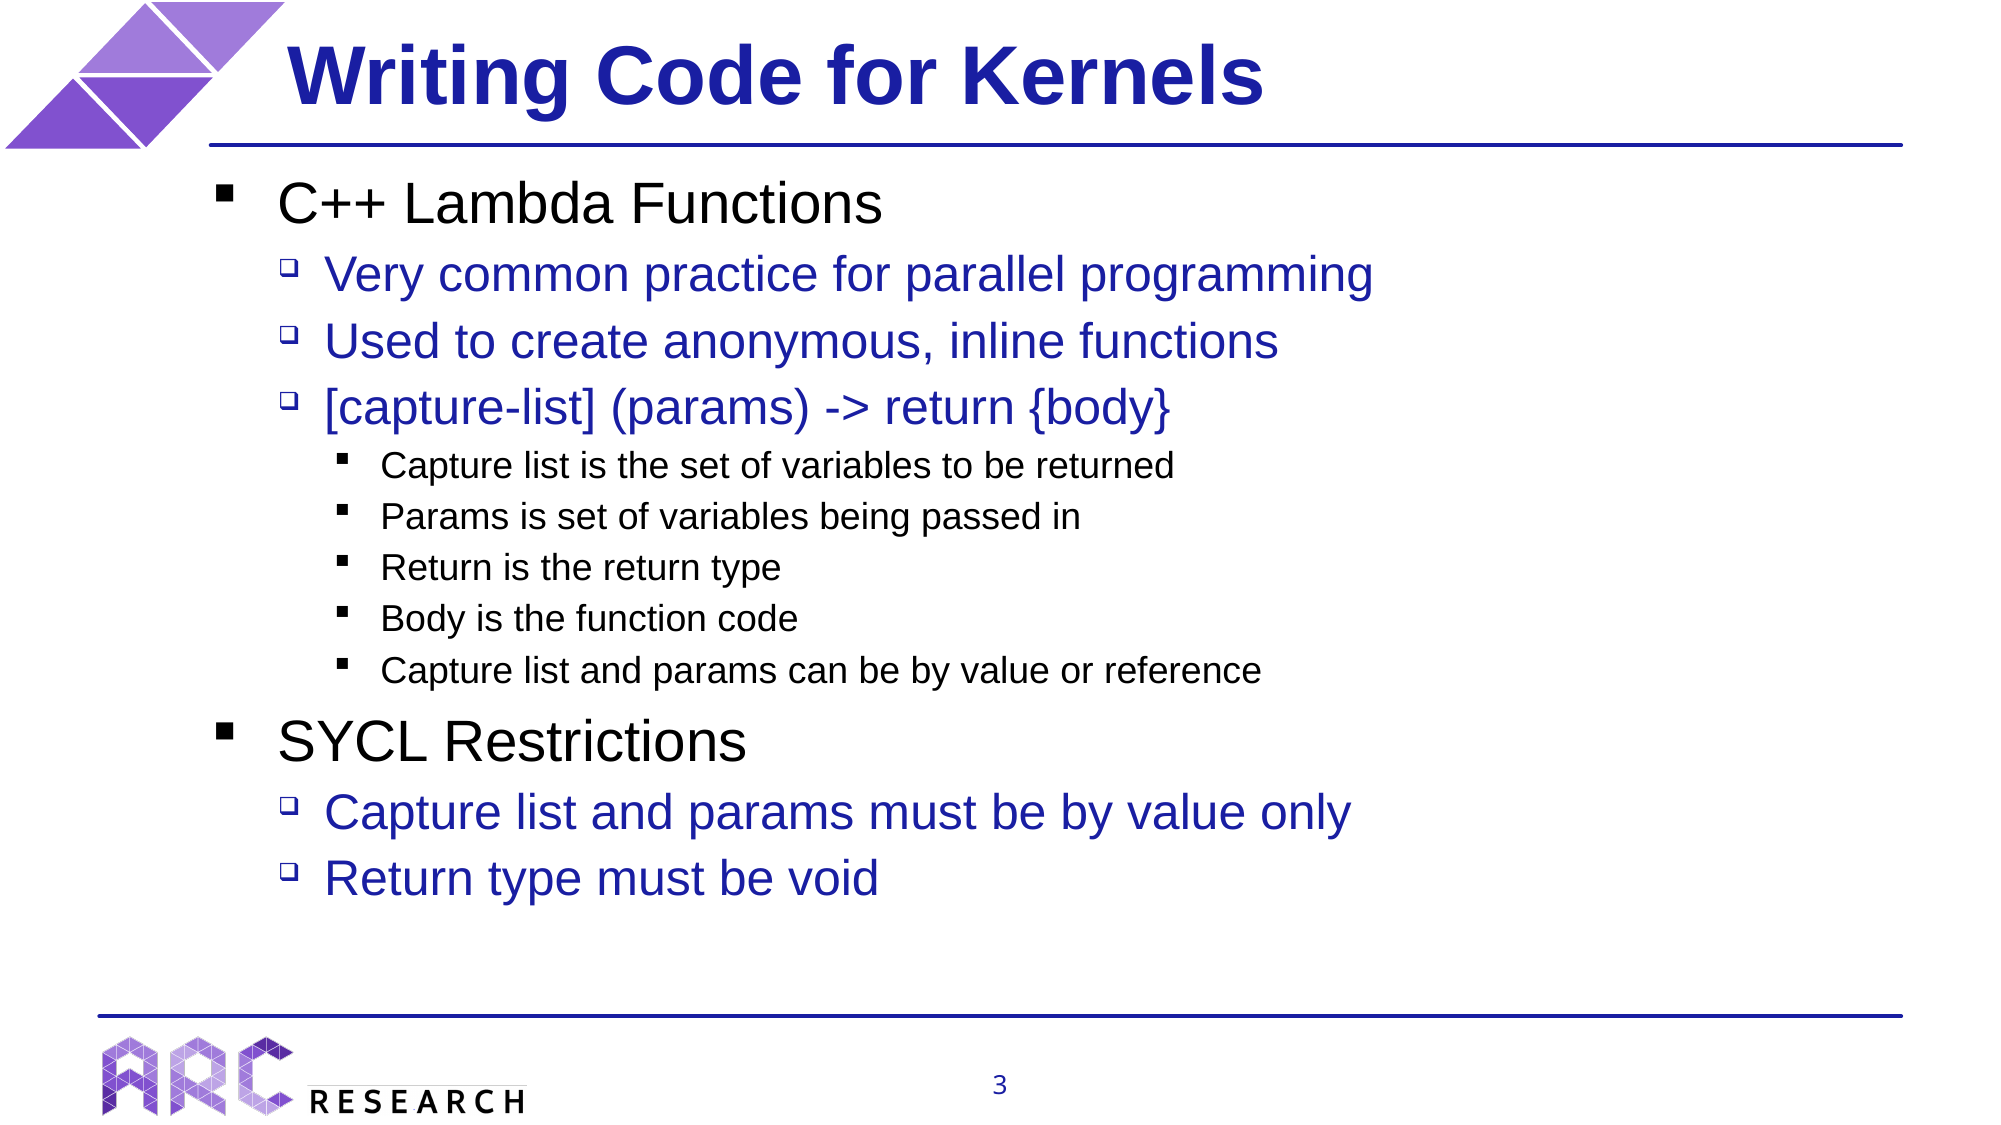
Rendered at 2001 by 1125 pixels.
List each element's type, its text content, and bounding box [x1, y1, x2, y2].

picture [99, 1036, 296, 1119]
slide_number 3 [992, 1067, 1008, 1101]
list C++ Lambda Functions Very common practice for parallel programming Used to create anonymous, inline functions [capture-list] (params) -> return {body} Capture list is the set of variables to be returned Params is set of variables being passed in Return is the return type Body is the function code Capture list and params can be by value or reference SYCL Restrictions Capture list and params must be by value only Return type must be void [201, 165, 1665, 1000]
title Writing Code for Kernels [266, 0, 1466, 143]
picture [307, 1083, 527, 1116]
